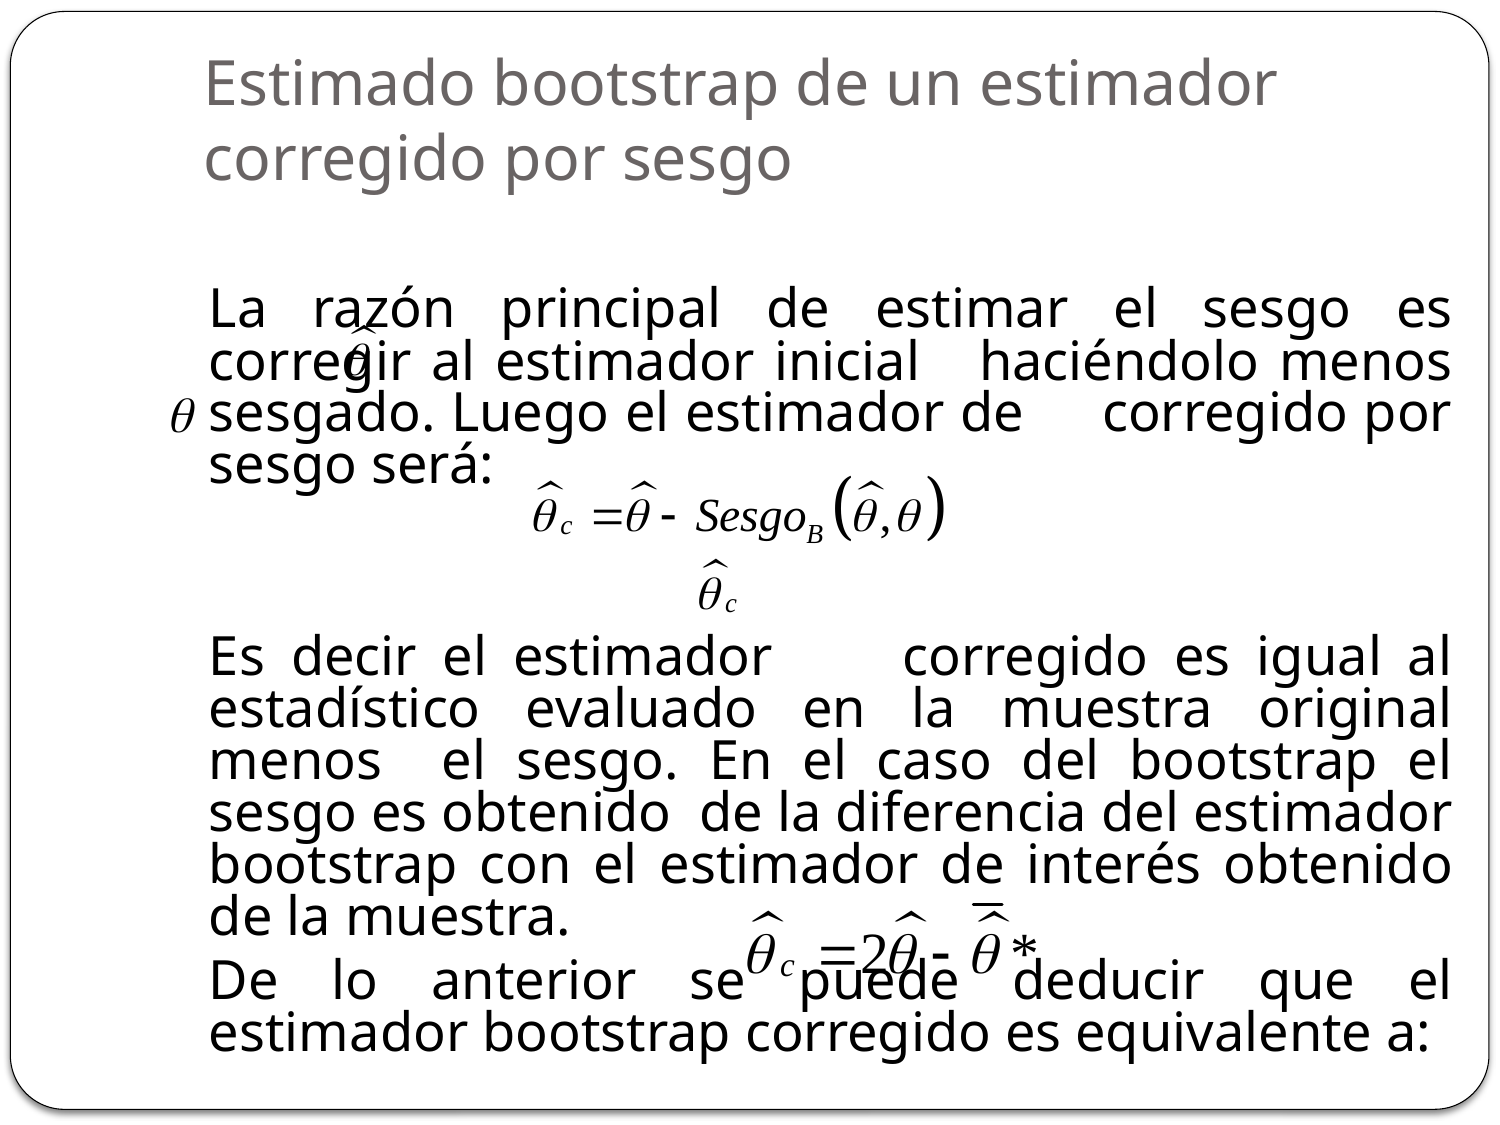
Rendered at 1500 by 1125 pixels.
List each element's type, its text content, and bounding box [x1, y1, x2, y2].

title Estimado bootstrap de un estimador corregido por sesgo [188, 35, 1468, 208]
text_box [691, 550, 746, 623]
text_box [163, 386, 205, 446]
list La razón principal de estimar el sesgo es corregir al estimador inicial haciéndolo menos sesgado. Luego el estimador de corregido por sesgo será: Es decir el estimador corregido es igual al estadístico evaluado en la muestra original menos el sesgo. En el caso del bootstrap el sesgo es obtenido de la diferencia del estimador bootstrap con el estimador de interés obtenido de la muestra. De lo anterior se puede deducir que el estimador bootstrap corregido es equivalente a: [193, 548, 1469, 1006]
list La razón principal de estimar el sesgo es corregir al estimador inicial haciéndolo menos sesgado. Luego el estimador de corregido por sesgo será: Es decir el estimador corregido es igual al estadístico evaluado en la muestra original menos el sesgo. En el caso del bootstrap el sesgo es obtenido de la diferencia del estimador bootstrap con el estimador de interés obtenido de la muestra. De lo anterior se puede deducir que el estimador bootstrap corregido es equivalente a: [193, 278, 1469, 534]
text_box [738, 890, 1046, 989]
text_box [339, 316, 379, 388]
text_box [525, 467, 951, 572]
